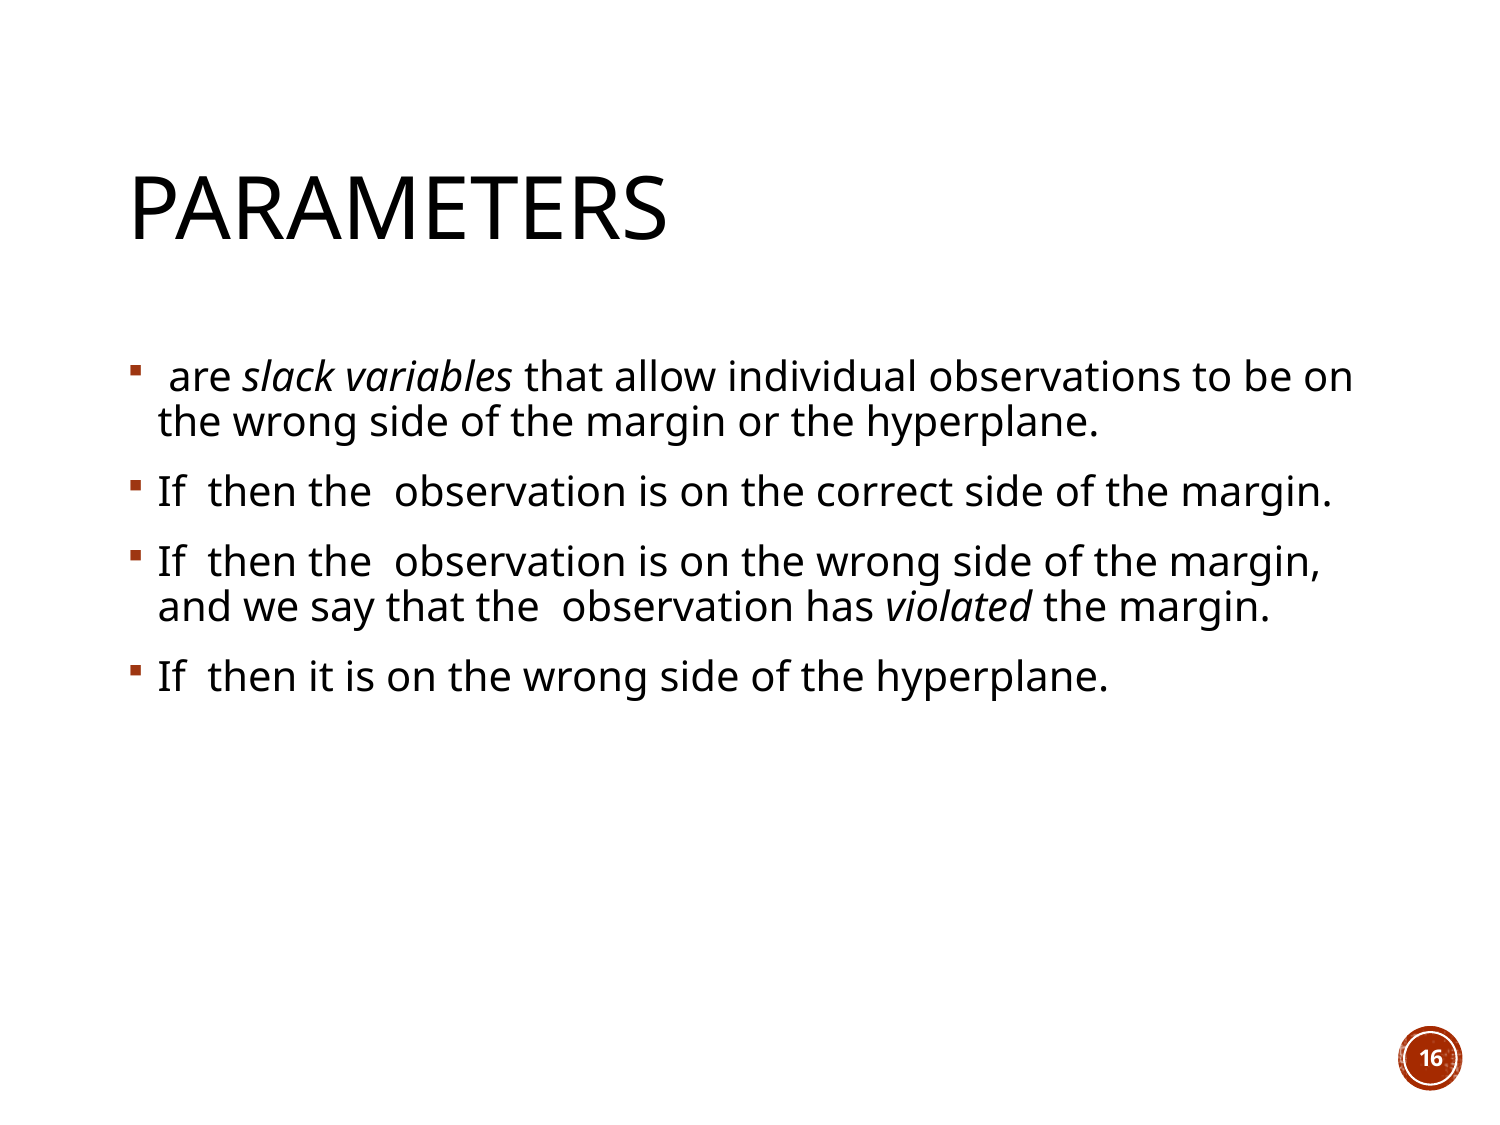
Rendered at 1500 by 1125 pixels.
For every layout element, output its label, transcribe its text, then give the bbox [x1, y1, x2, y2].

title parameters [112, 79, 1388, 344]
slide_number 16 [1391, 1028, 1471, 1089]
